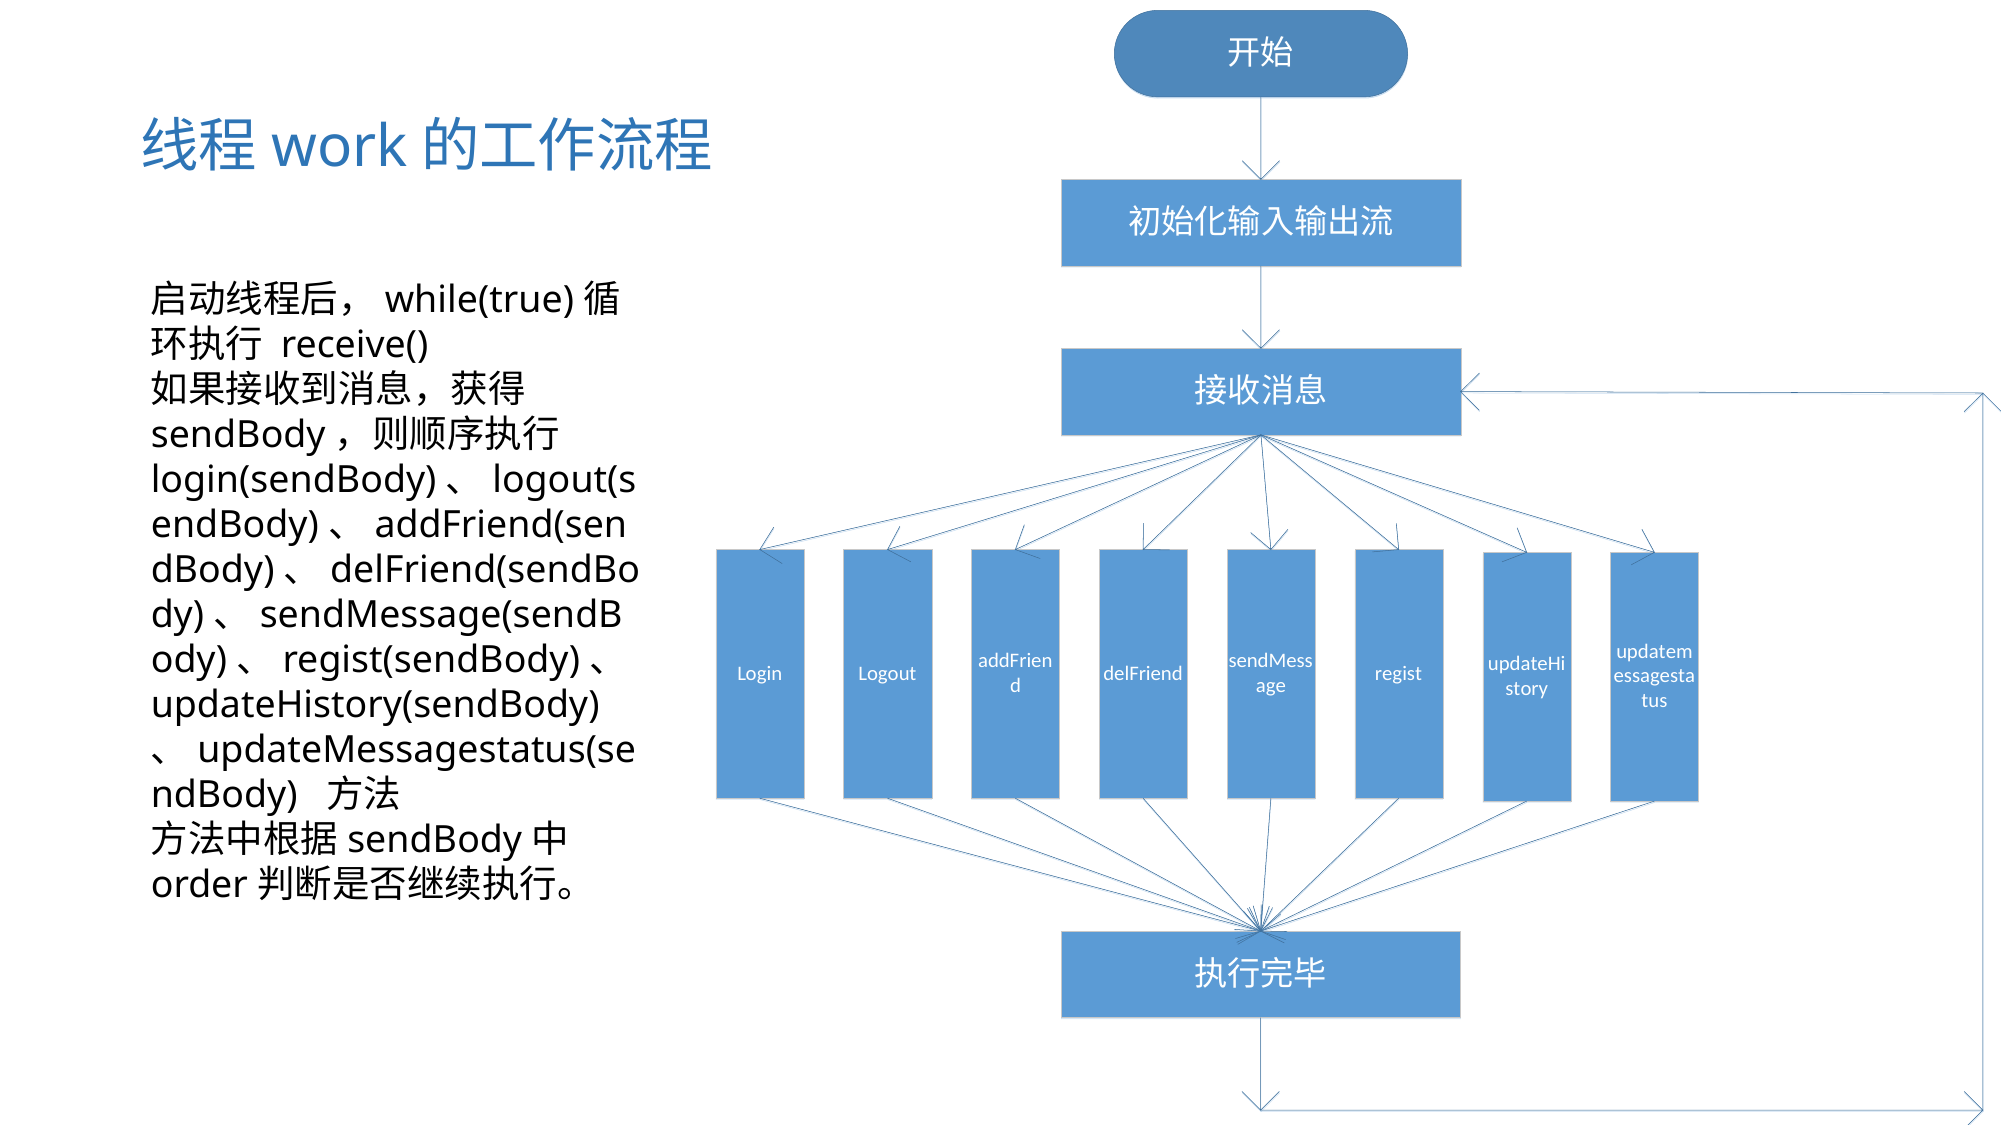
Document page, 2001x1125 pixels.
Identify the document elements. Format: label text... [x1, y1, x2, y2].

text_box 启动线程后，while(true)循环执行 receive() 如果接收到消息，获得sendBody，则顺序执行 login(sendBody)、logout(sendBody)、addFriend(sendBody)、delFriend(sendBody)、sendMessage(sendBody)、regist(sendBody)、updateHistory(sendBody)、updateMessagestatus(sendBody) 方法 方法中根据sendBody中order判断是否继续执行。 [136, 268, 656, 913]
text_box 线程work的工作流程 [126, 100, 712, 185]
picture [712, 8, 2000, 1125]
